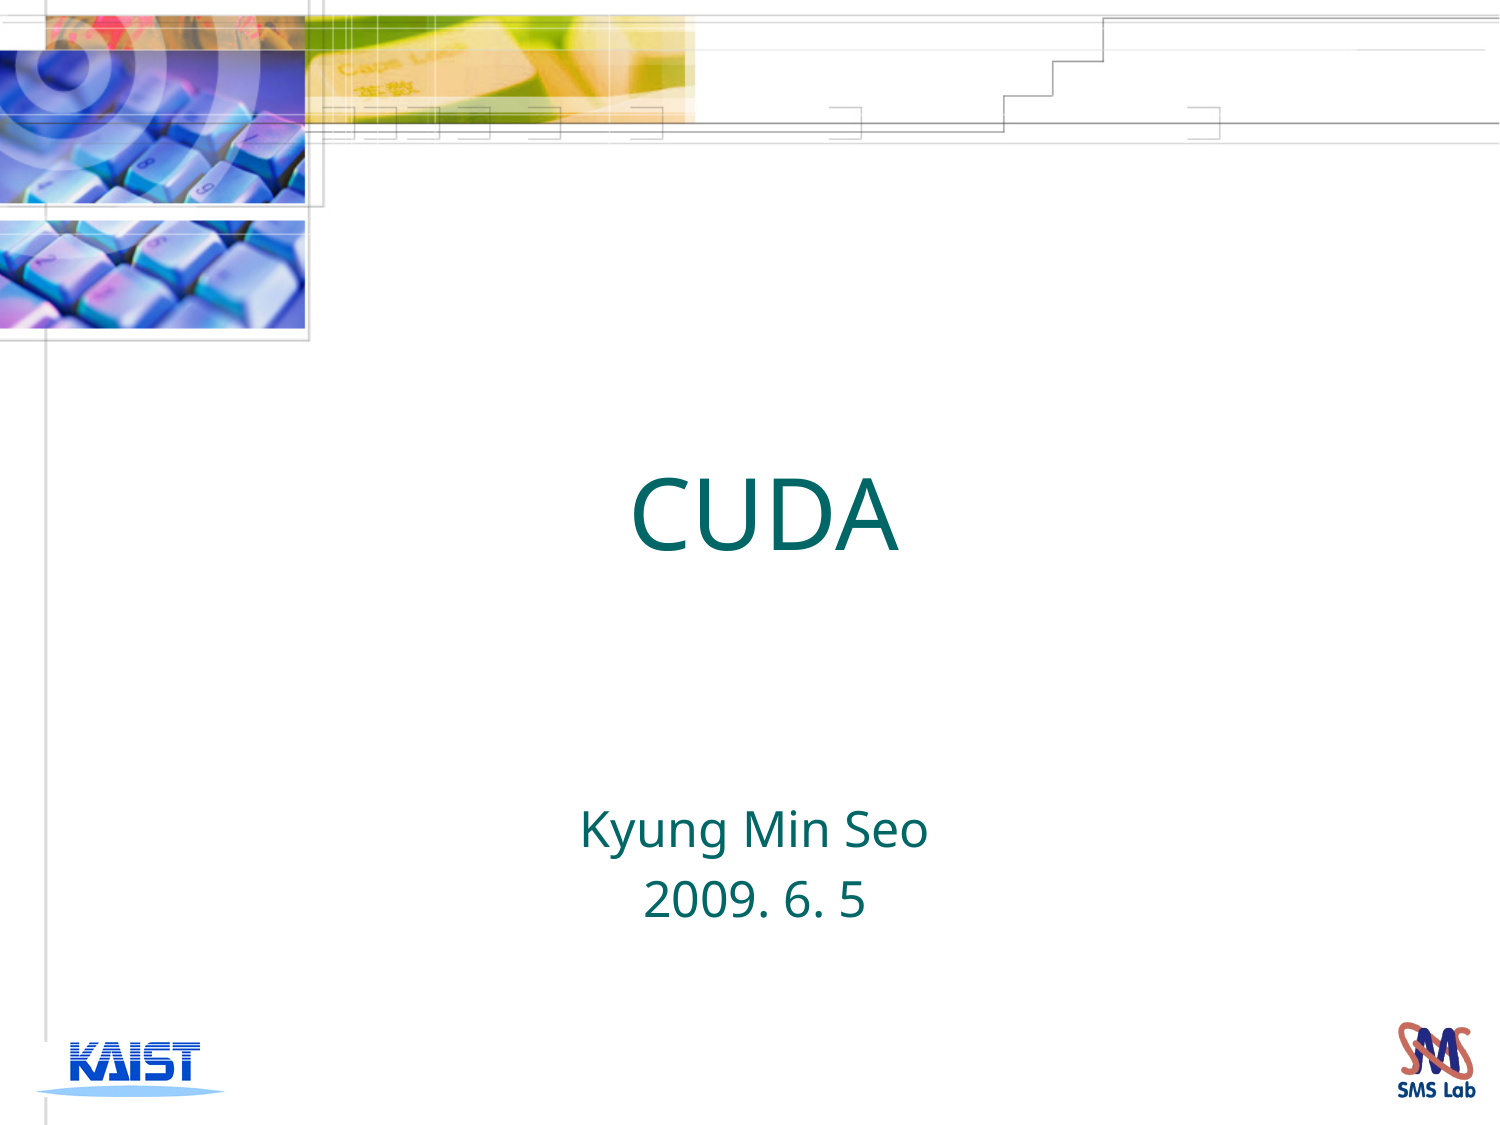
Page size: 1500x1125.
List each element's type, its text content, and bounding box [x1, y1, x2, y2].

title CUDA [46, 360, 1483, 751]
subtitle Kyung Min Seo 2009. 6. 5 [229, 720, 1281, 1008]
picture [0, 0, 1500, 1125]
